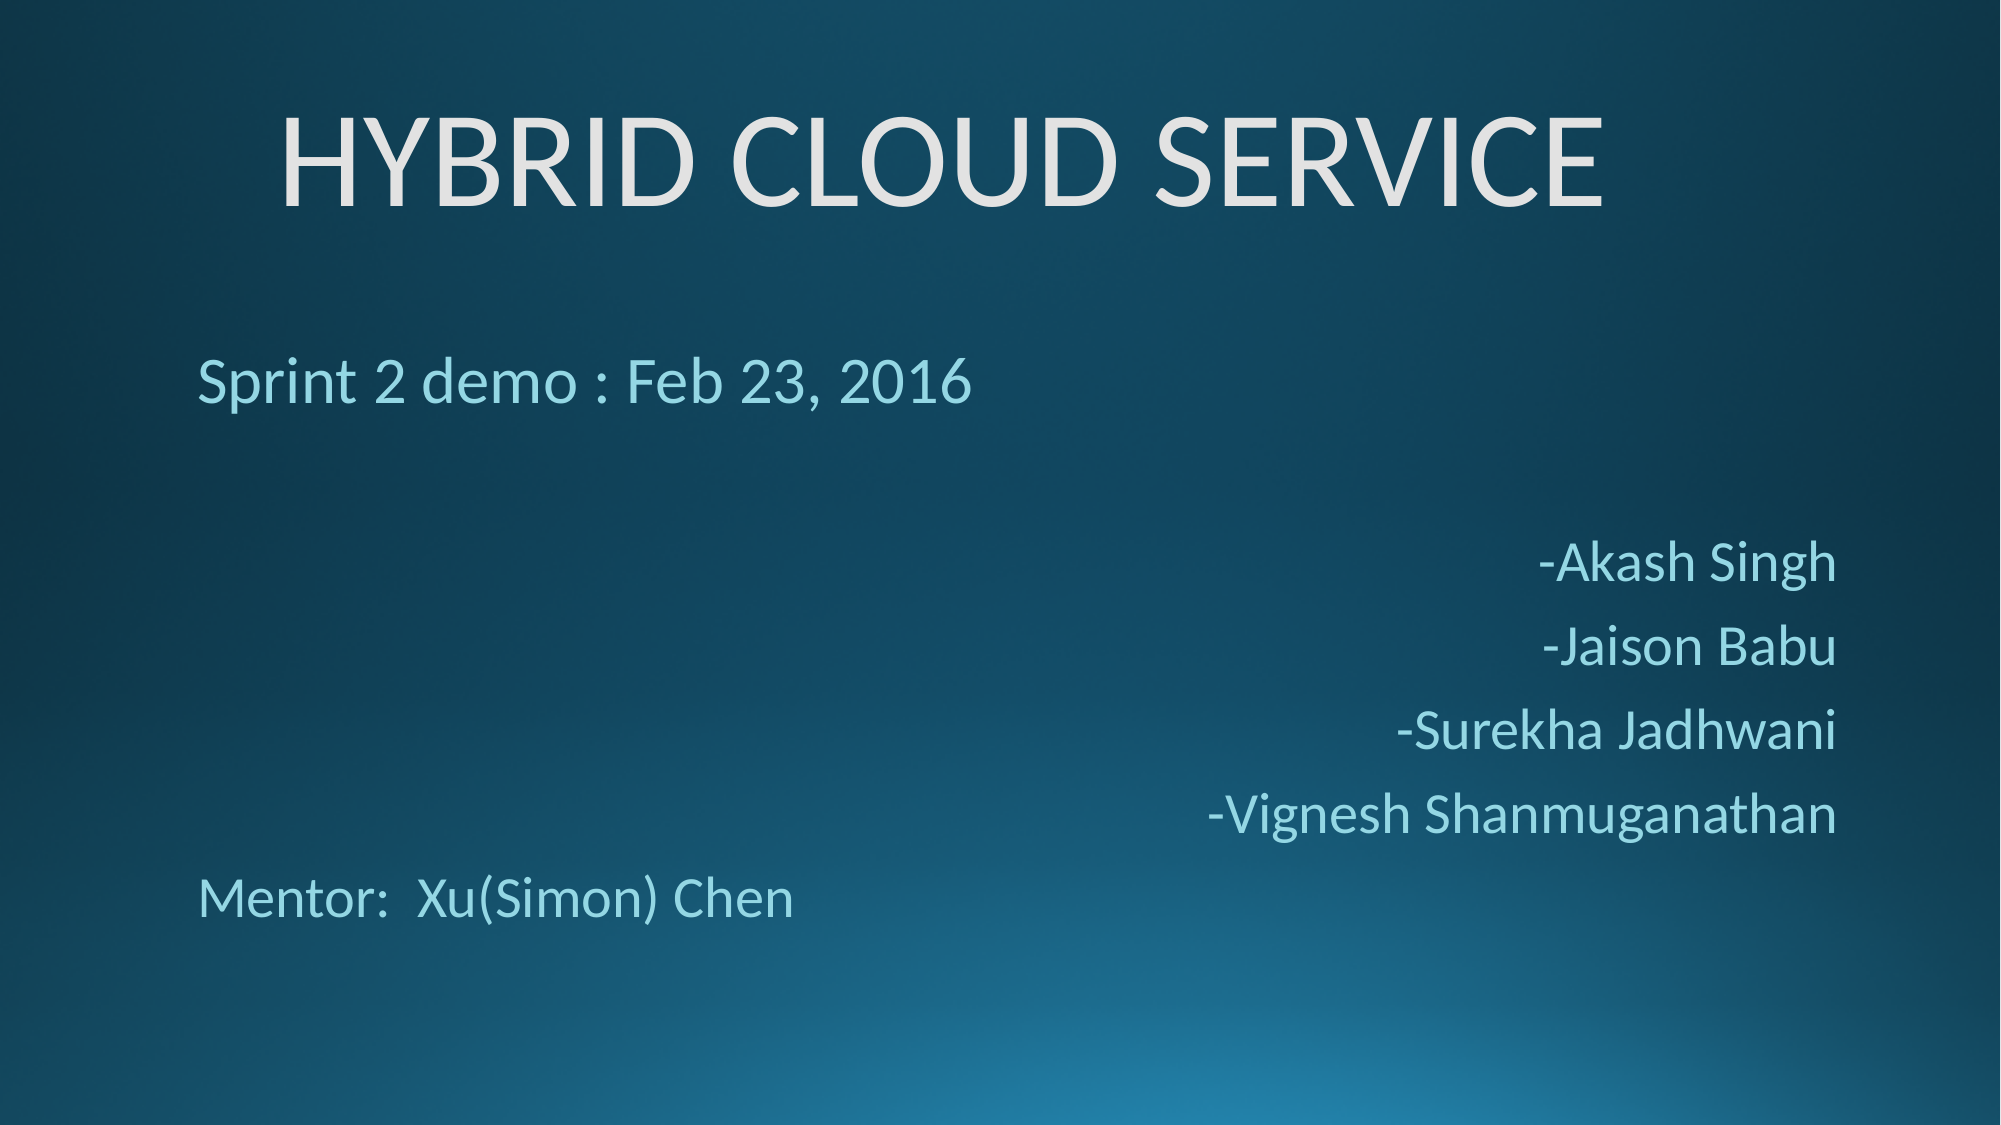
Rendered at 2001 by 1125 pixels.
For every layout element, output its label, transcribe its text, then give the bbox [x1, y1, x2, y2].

picture [0, 0, 2001, 1125]
title HYBRID CLOUD SERVICE [33, 80, 1854, 350]
subtitle Sprint 2 demo : Feb 23, 2016 -Akash Singh -Jaison Babu -Surekha Jadhwani -Vignesh Shanmuganathan Mentor: Xu(Simon) Chen [182, 257, 1854, 1096]
